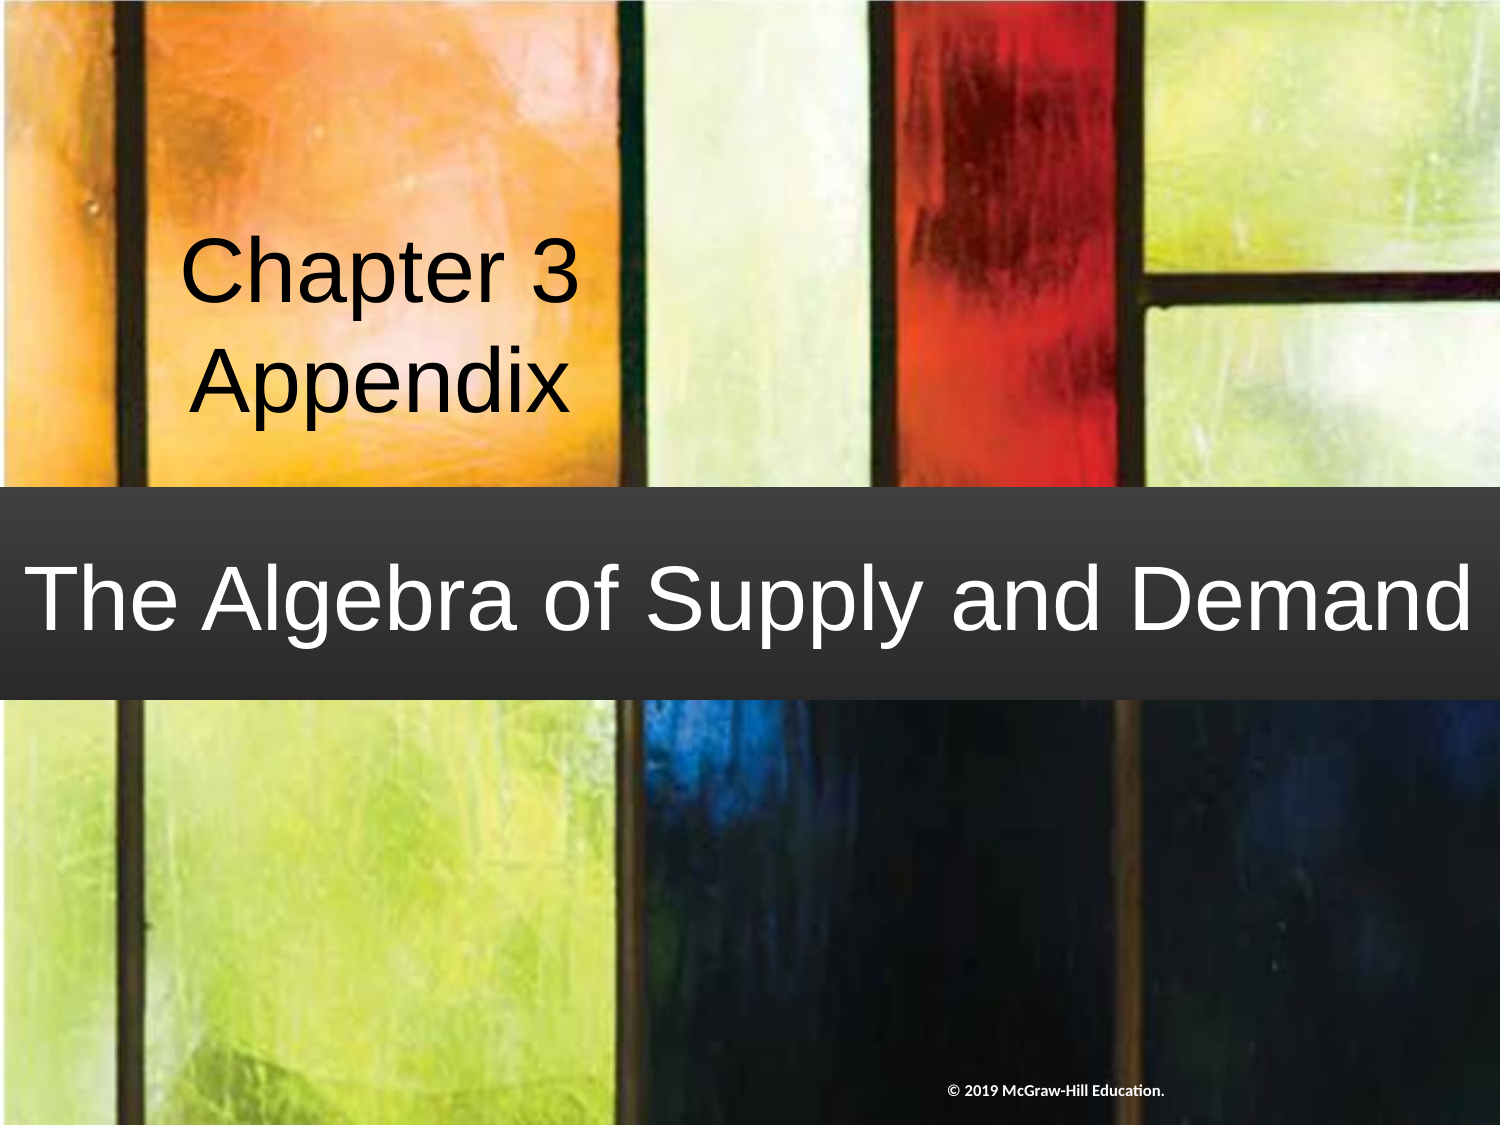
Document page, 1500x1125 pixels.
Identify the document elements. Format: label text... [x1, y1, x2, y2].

picture [0, 700, 1500, 1125]
footer © 2019 McGraw-Hill Education. [612, 1072, 1500, 1125]
subtitle The Algebra of Supply and Demand [0, 487, 1500, 700]
title Chapter 3 Appendix [12, 200, 750, 442]
picture [0, 0, 1500, 487]
